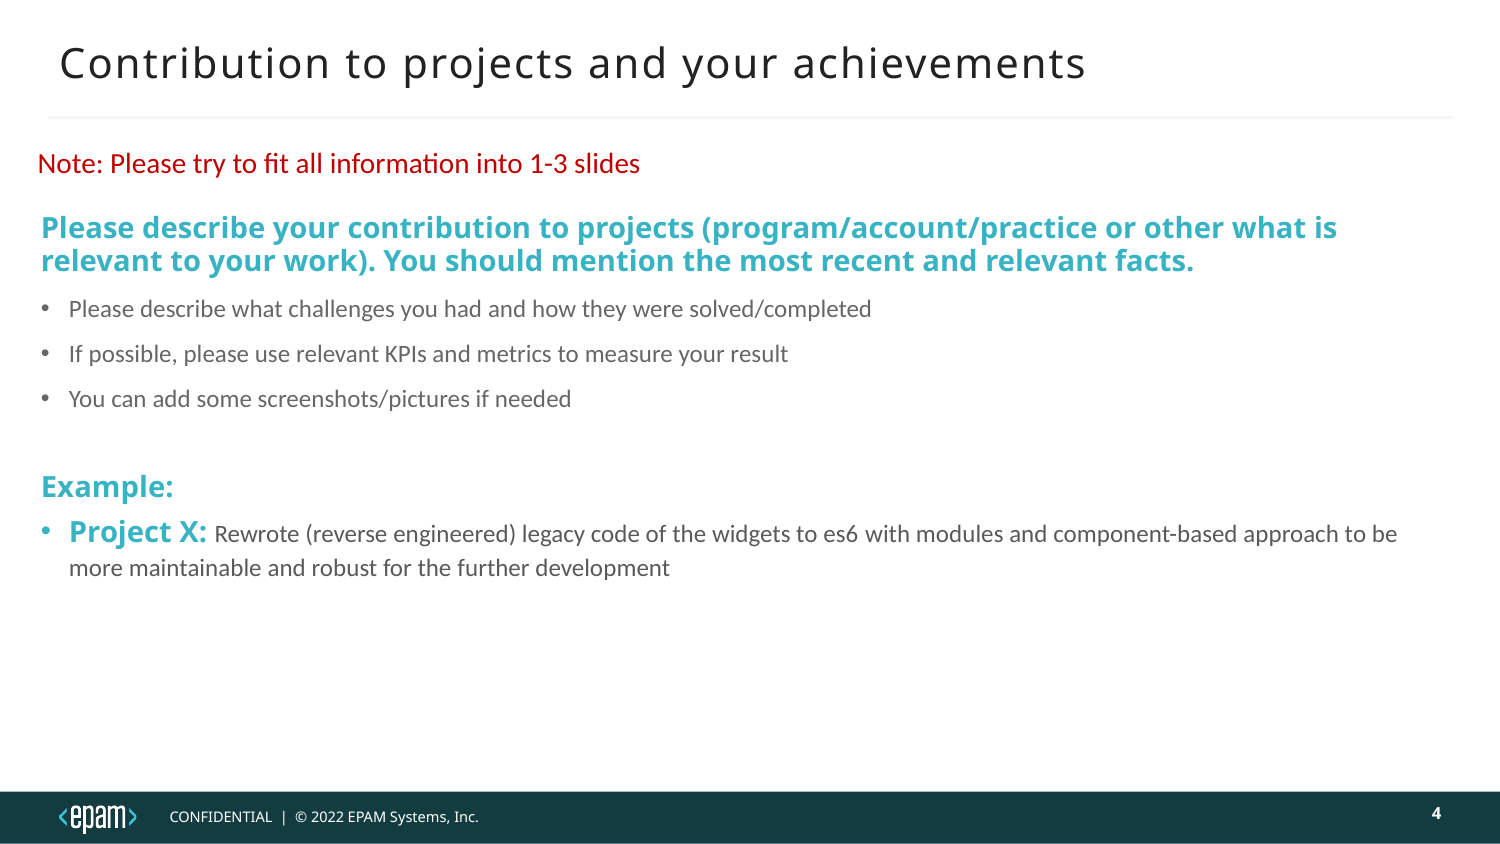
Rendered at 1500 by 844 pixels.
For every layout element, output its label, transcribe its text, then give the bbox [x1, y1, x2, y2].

slide_number 4 [1216, 791, 1442, 844]
title Contribution to projects and your achievements [59, 37, 1442, 87]
text_box Note: Please try to fit all information into 1-3 slides [22, 137, 1150, 187]
list Please describe your contribution to projects (program/account/practice or other what is relevant to your work). You should mention the most recent and relevant facts. Please describe what challenges you had and how they were solved/completed If possible, please use relevant KPIs and metrics to measure your result You can add some screenshots/pictures if needed Example: Project X: Rewrote (reverse engineered) legacy code of the widgets to es6 with modules and component-based approach to be more maintainable and robust for the further development [40, 211, 1424, 769]
